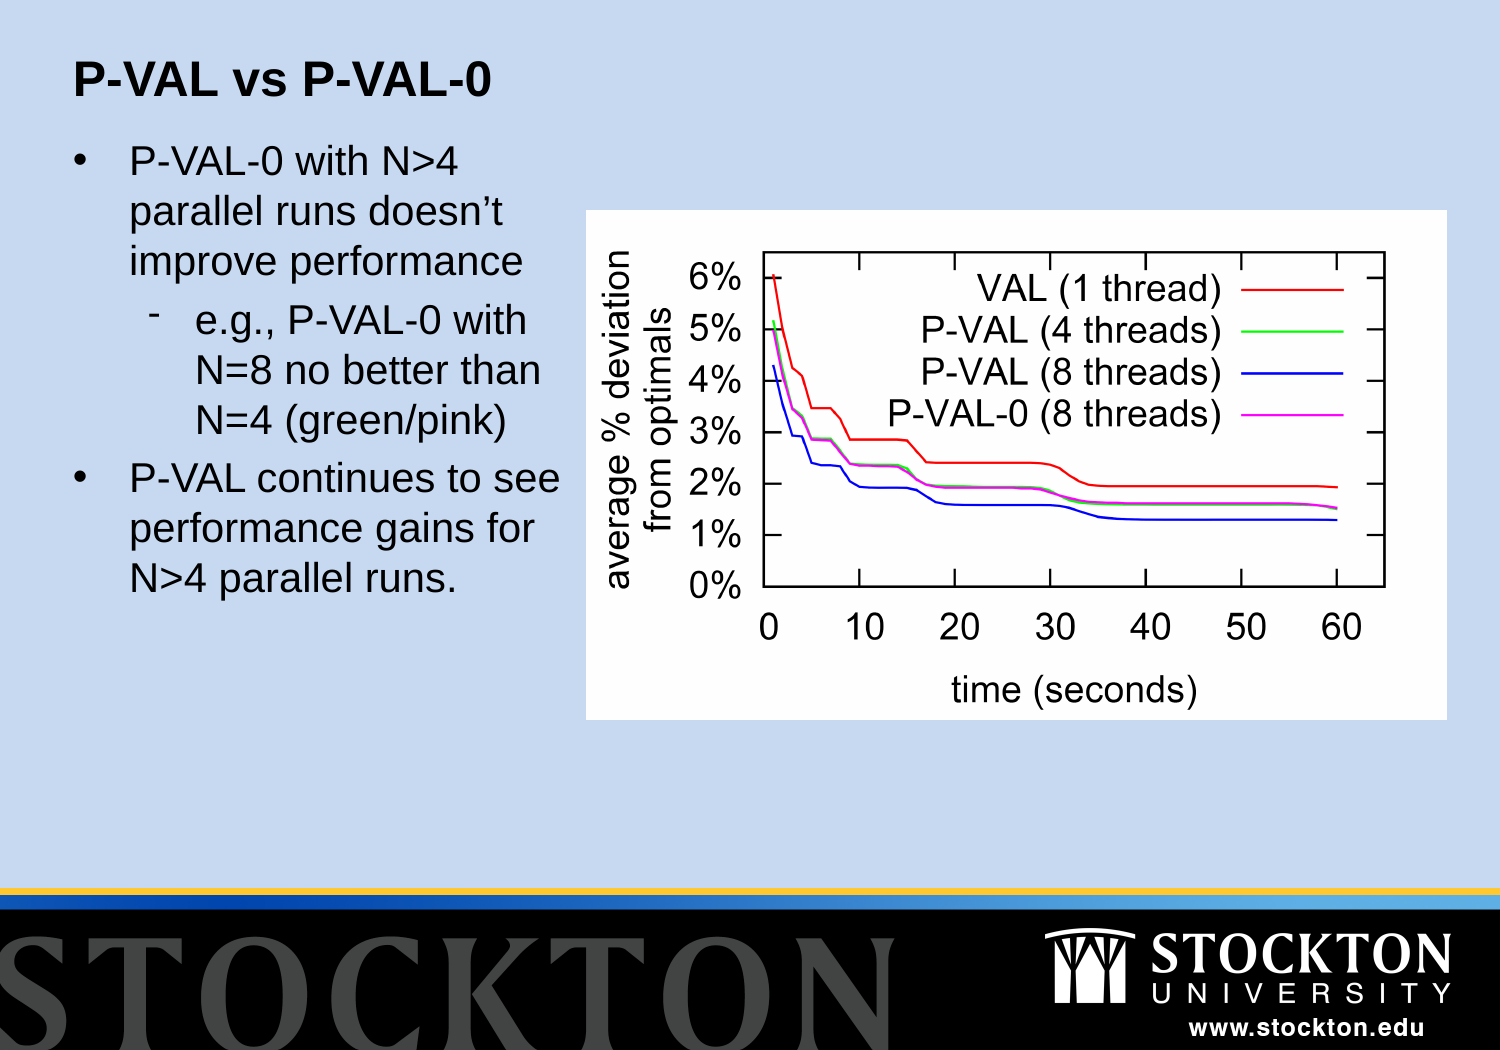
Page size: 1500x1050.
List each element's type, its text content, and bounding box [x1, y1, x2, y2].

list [586, 210, 1448, 720]
picture [0, 888, 1500, 1050]
list P-VAL-0 with N>4 parallel runs doesn’t improve performance e.g., P-VAL-0 with N=8 no better than N=4 (green/pink) P-VAL continues to see performance gains for N>4 parallel runs. [58, 126, 587, 889]
title P-VAL vs P-VAL-0 [58, 41, 587, 114]
